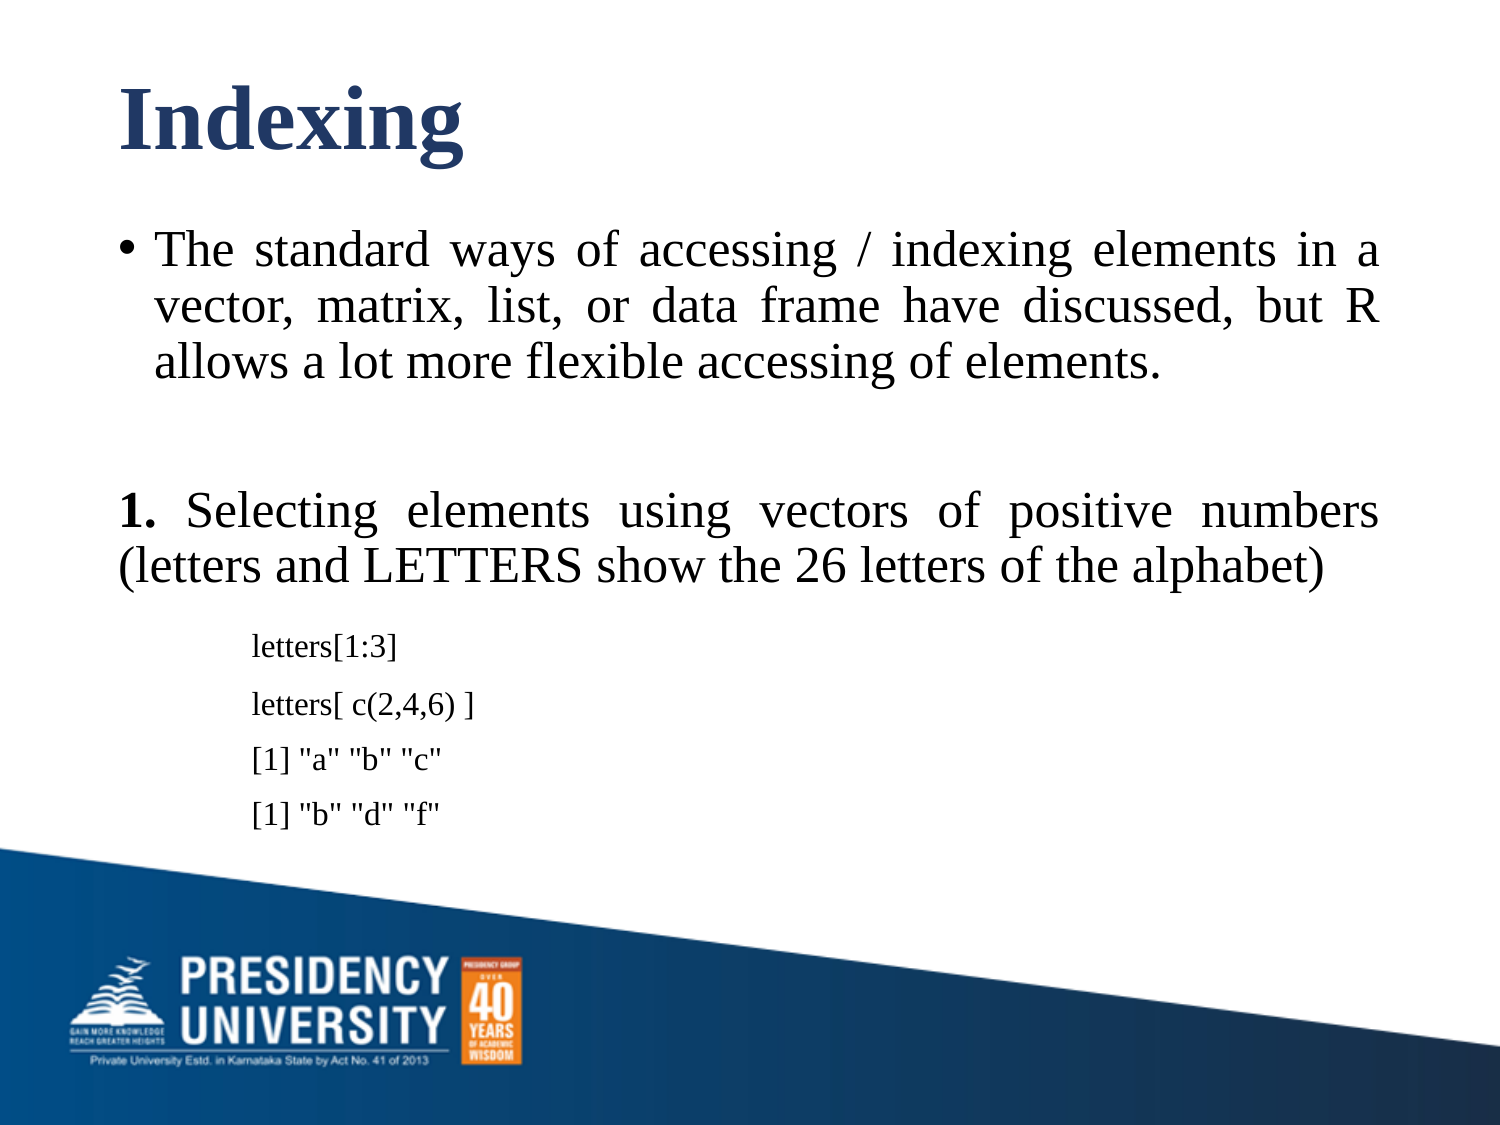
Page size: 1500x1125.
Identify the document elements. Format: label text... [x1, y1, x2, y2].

title Indexing [103, 51, 1397, 188]
list The standard ways of accessing / indexing elements in a vector, matrix, list, or data frame have discussed, but R allows a lot more flexible accessing of elements. 1. Selecting elements using vectors of positive numbers (letters and LETTERS show the 26 letters of the alphabet) letters[1:3] letters[ c(2,4,6) ] [1] "a" "b" "c" [1] "b" "d" "f" [103, 214, 1397, 851]
picture [0, 845, 1500, 1125]
